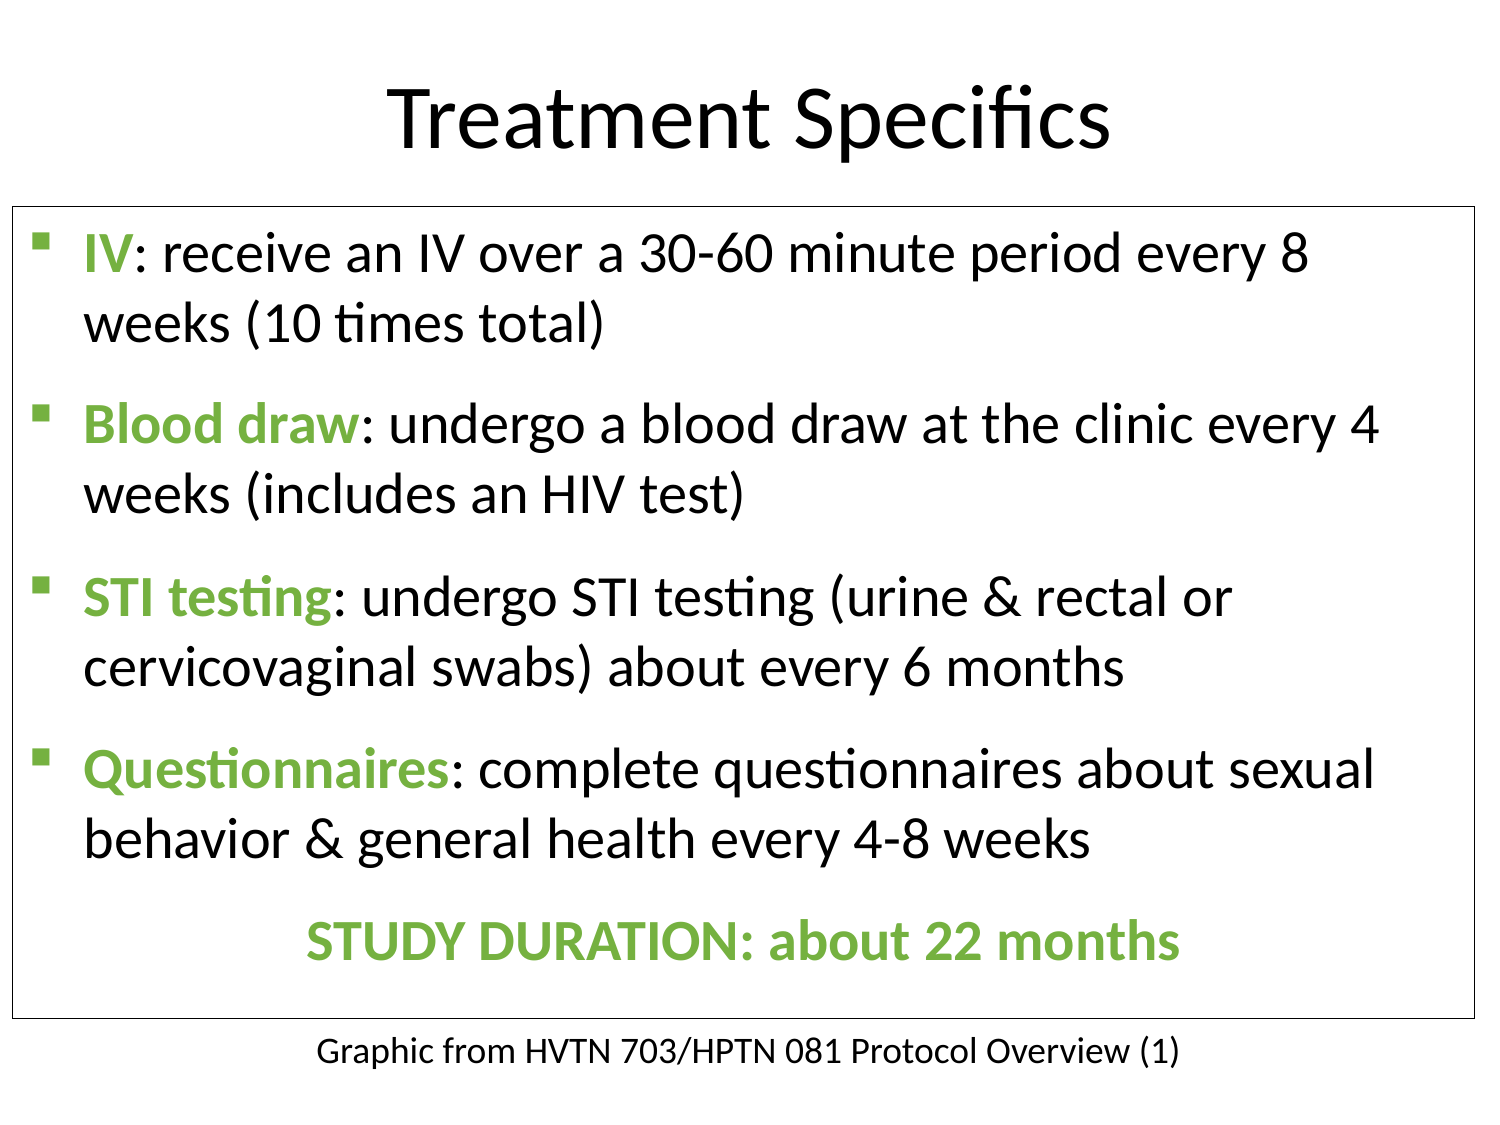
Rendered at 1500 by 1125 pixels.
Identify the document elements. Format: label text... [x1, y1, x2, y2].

title Treatment Specifics [75, 17, 1425, 206]
text_box Graphic from HVTN 703/HPTN 081 Protocol Overview (1) [301, 1018, 1250, 1079]
list IV: receive an IV over a 30-60 minute period every 8 weeks (10 times total) Blood draw: undergo a blood draw at the clinic every 4 weeks (includes an HIV test) STI testing: undergo STI testing (urine & rectal or cervicovaginal swabs) about every 6 months Questionnaires: complete questionnaires about sexual behavior & general health every 4-8 weeks STUDY DURATION: about 22 months [12, 206, 1475, 1019]
